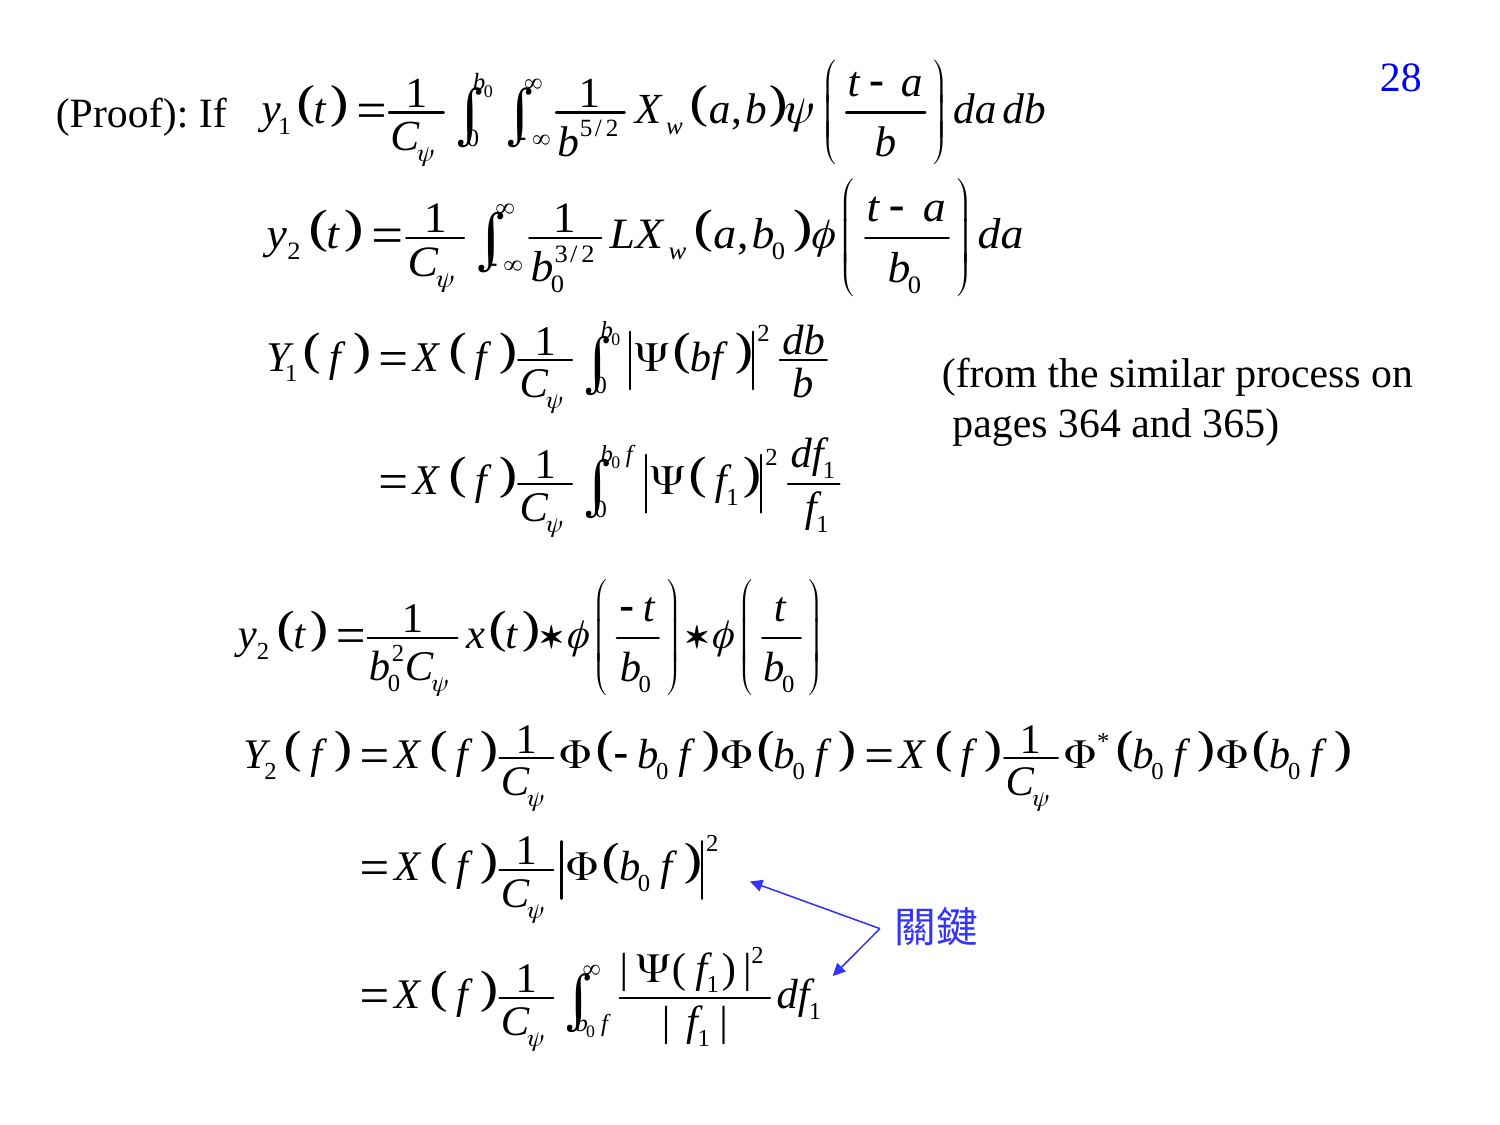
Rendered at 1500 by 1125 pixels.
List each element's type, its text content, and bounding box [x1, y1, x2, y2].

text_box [258, 172, 1029, 303]
text_box (from the similar process on pages 364 and 365) [927, 337, 1447, 453]
slide_number 368 [1304, 42, 1437, 122]
text_box (Proof): If [41, 78, 248, 143]
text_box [253, 54, 1051, 173]
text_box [265, 314, 847, 544]
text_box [241, 715, 1352, 1058]
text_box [229, 573, 828, 702]
